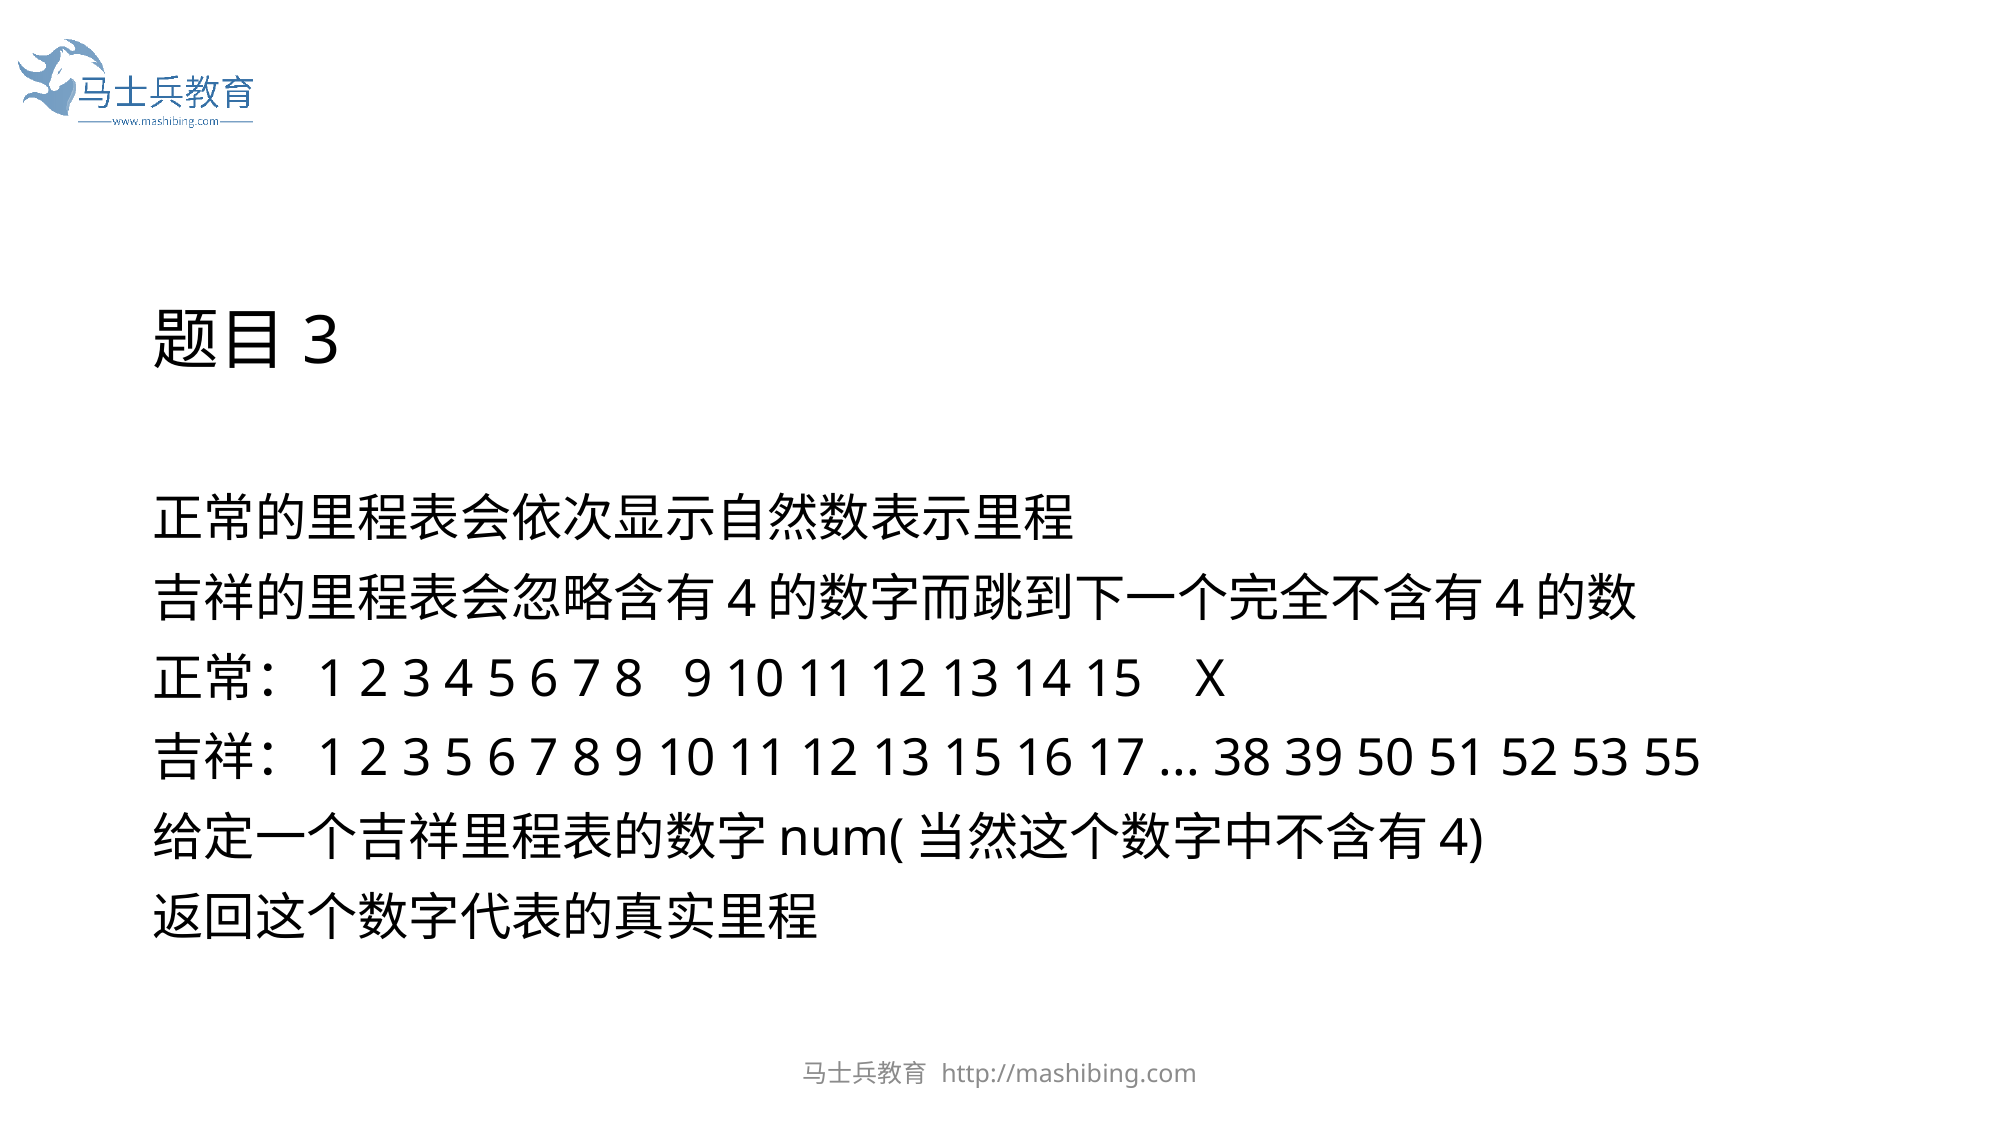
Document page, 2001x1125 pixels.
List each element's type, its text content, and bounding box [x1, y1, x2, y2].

footer 马士兵教育 http://mashibing.com [662, 1042, 1338, 1103]
picture [7, 5, 276, 177]
list 正常的里程表会依次显示自然数表示里程 吉祥的里程表会忽略含有4的数字而跳到下一个完全不含有4的数 正常：1 2 3 4 5 6 7 8 9 10 11 12 13 14 15 X 吉祥：1 2 3 5 6 7 8 9 10 11 12 13 15 16 17 ... 38 39 50 51 52 53 55 给定一个吉祥里程表的数字num(当然这个数字中不含有4) 返回这个数字代表的真实里程 [137, 477, 1863, 960]
title 题目3 [137, 205, 1863, 477]
